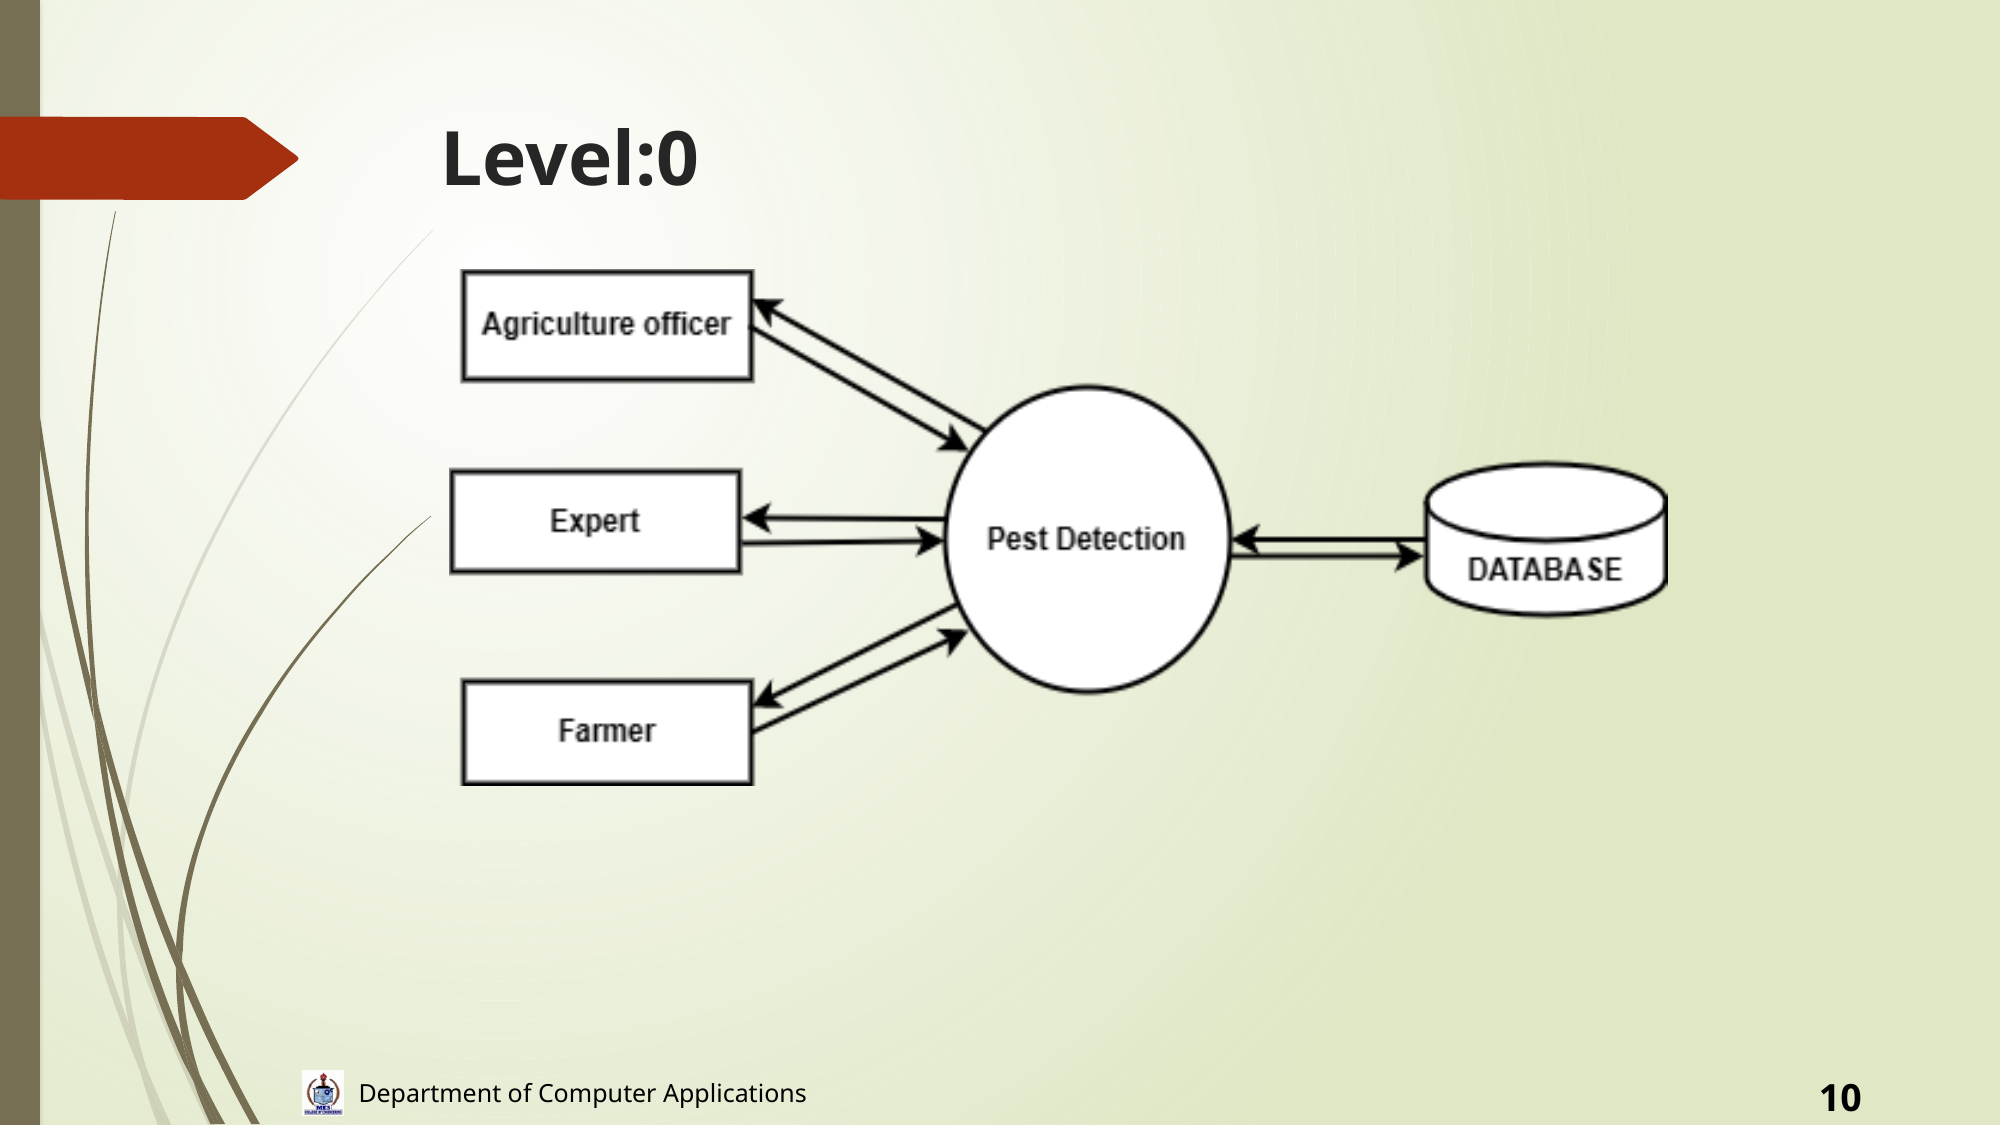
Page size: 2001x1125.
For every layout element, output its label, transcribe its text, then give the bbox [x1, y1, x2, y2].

text_box Department of Computer Applications [344, 1069, 1129, 1115]
picture [302, 1069, 344, 1116]
text_box 10 [1804, 1066, 1877, 1125]
picture [448, 269, 1669, 786]
title Level:0 [425, 102, 1867, 313]
